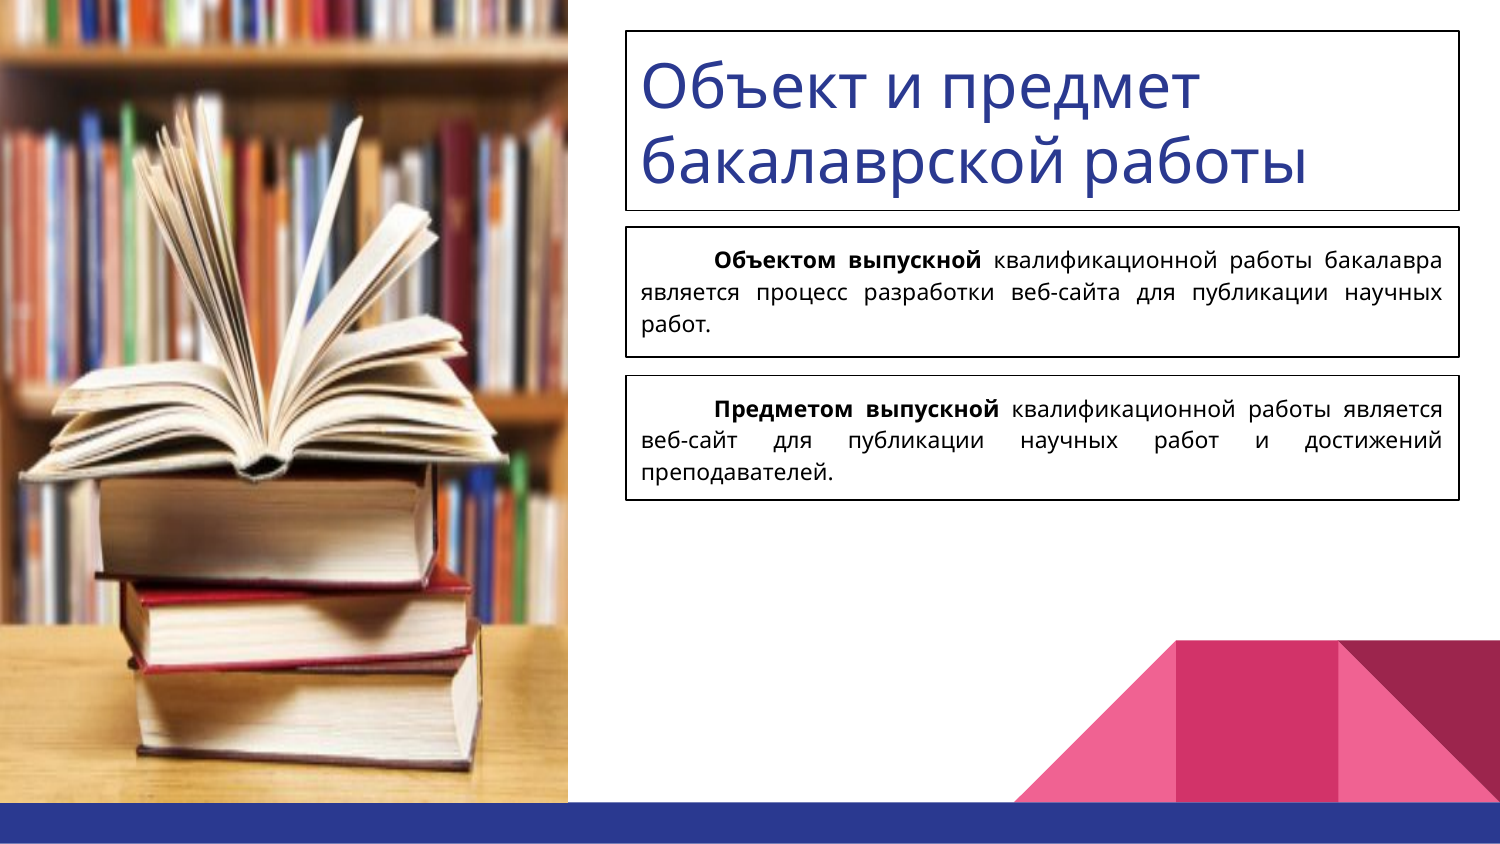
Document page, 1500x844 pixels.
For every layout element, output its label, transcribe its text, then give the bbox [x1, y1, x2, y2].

text_box Объект и предмет бакалаврской работы [625, 30, 1459, 211]
picture [0, 0, 568, 804]
text_box Предметом выпускной квалификационной работы является веб-сайт для публикации научных работ и достижений преподавателей. [625, 375, 1459, 500]
list Объектом выпускной квалификационной работы бакалавра является процесс разработки веб-сайта для публикации научных работ. [625, 227, 1459, 357]
